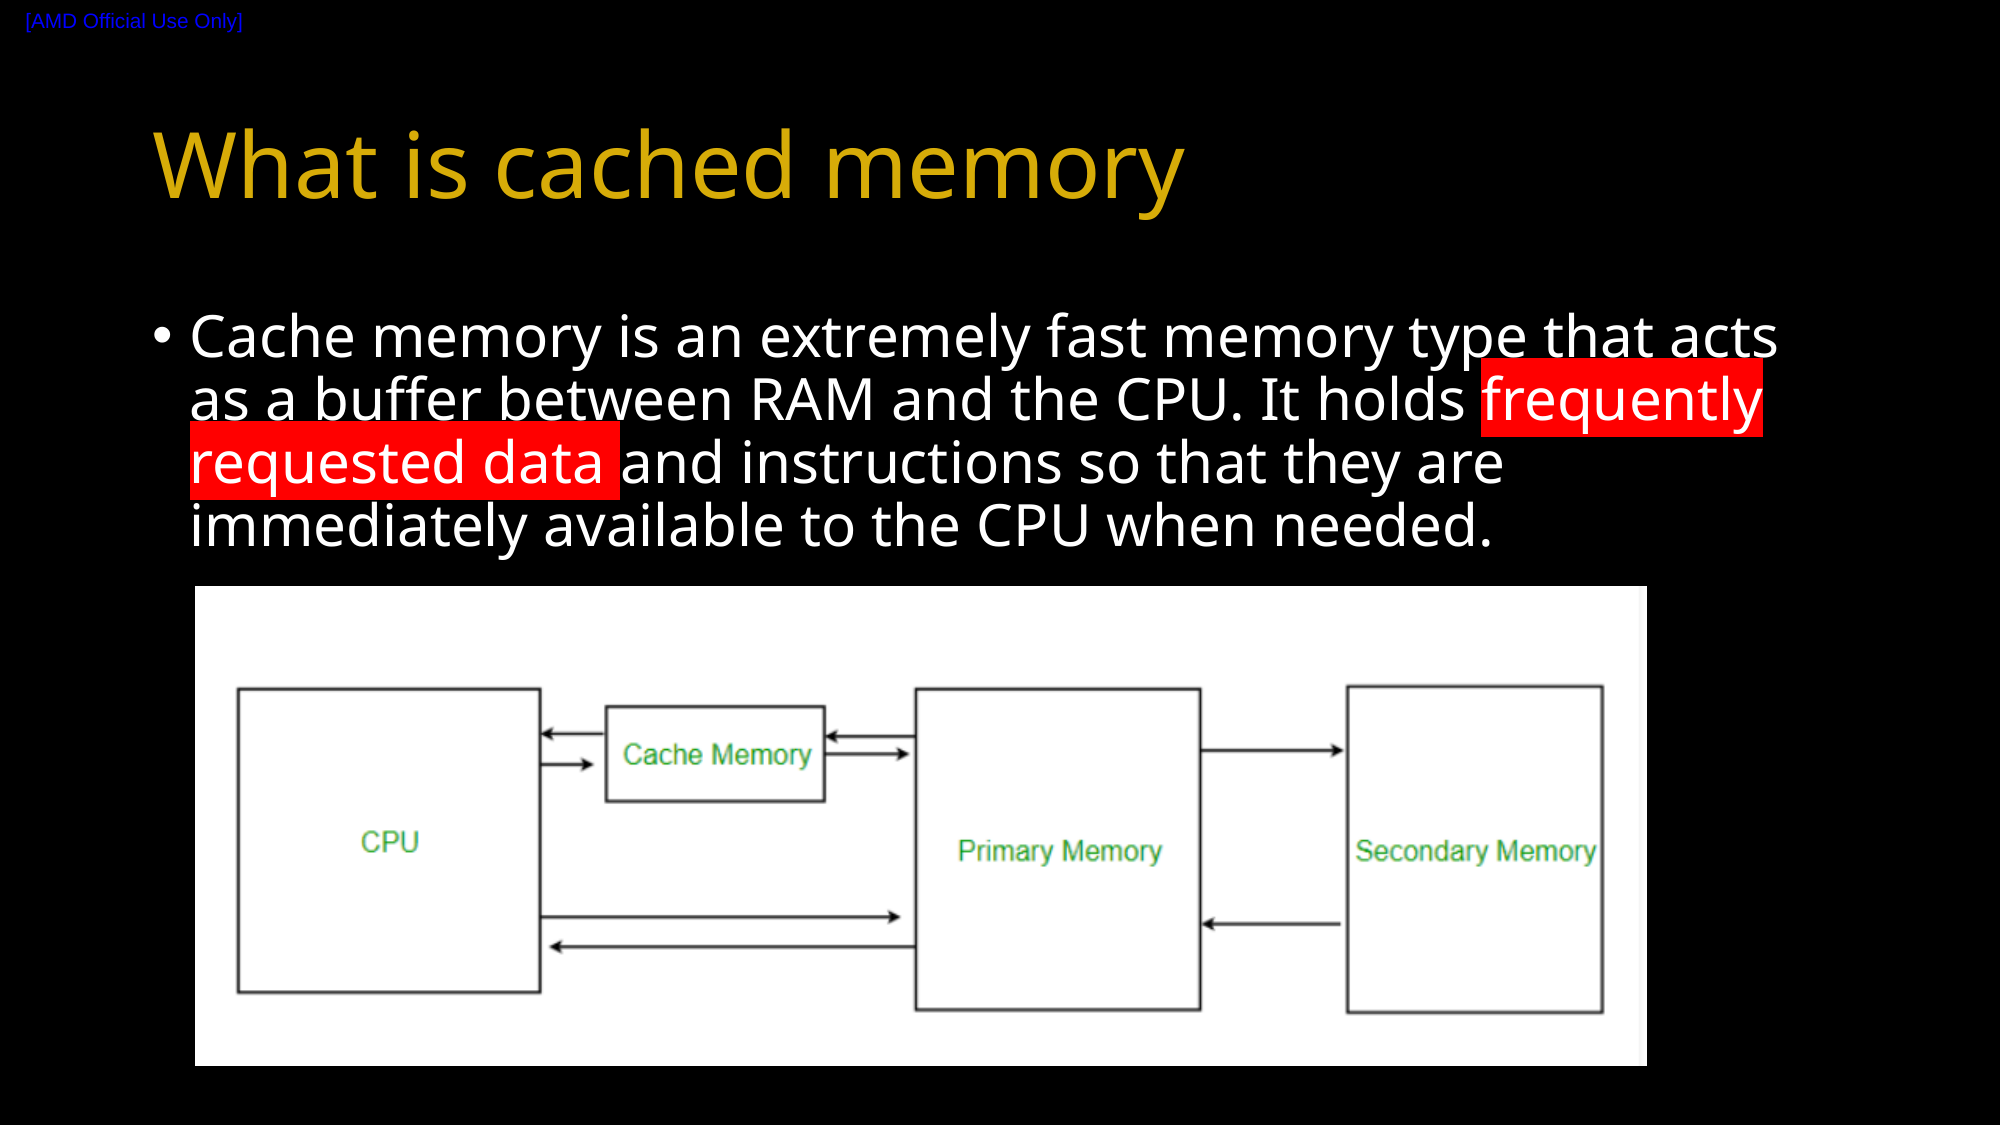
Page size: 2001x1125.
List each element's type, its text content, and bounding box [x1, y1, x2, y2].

title What is cached memory [137, 59, 1863, 278]
list Cache memory is an extremely fast memory type that acts as a buffer between RAM and the CPU. It holds frequently requested data and instructions so that they are immediately available to the CPU when needed. [137, 299, 1863, 1014]
picture [195, 586, 1647, 1066]
